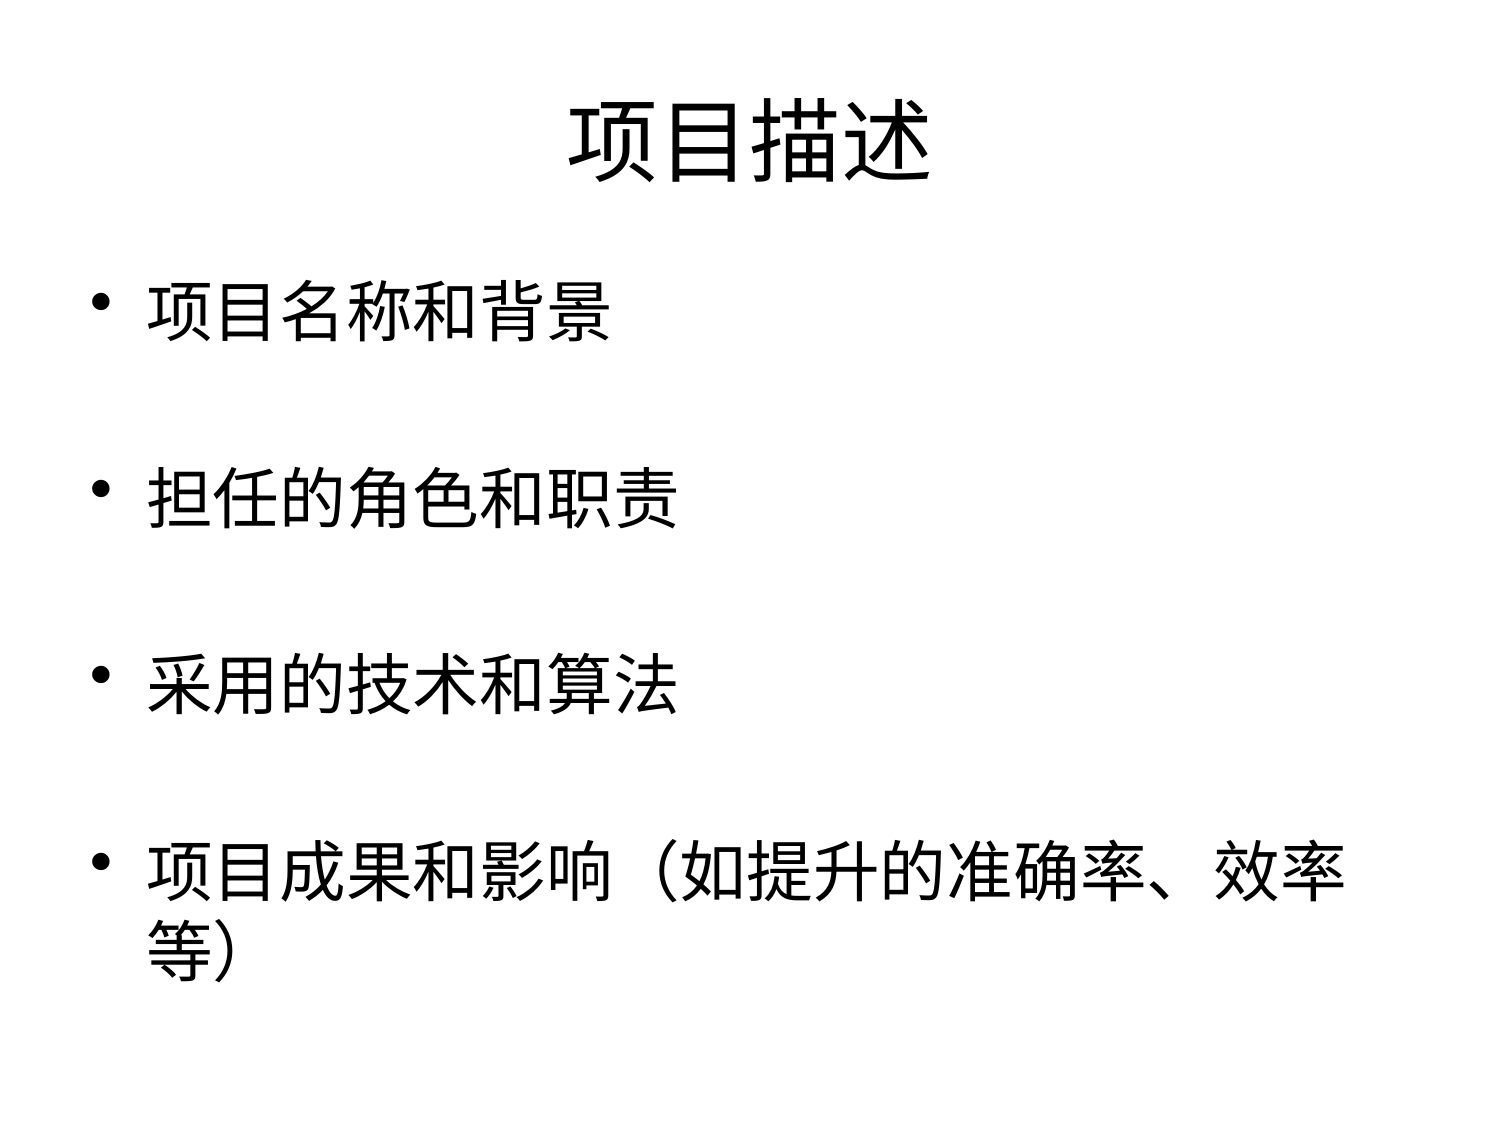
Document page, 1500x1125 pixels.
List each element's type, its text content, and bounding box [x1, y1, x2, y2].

list 项目名称和背景 担任的角色和职责 采用的技术和算法 项目成果和影响（如提升的准确率、效率等） [74, 262, 1426, 1006]
title 项目描述 [74, 44, 1426, 233]
